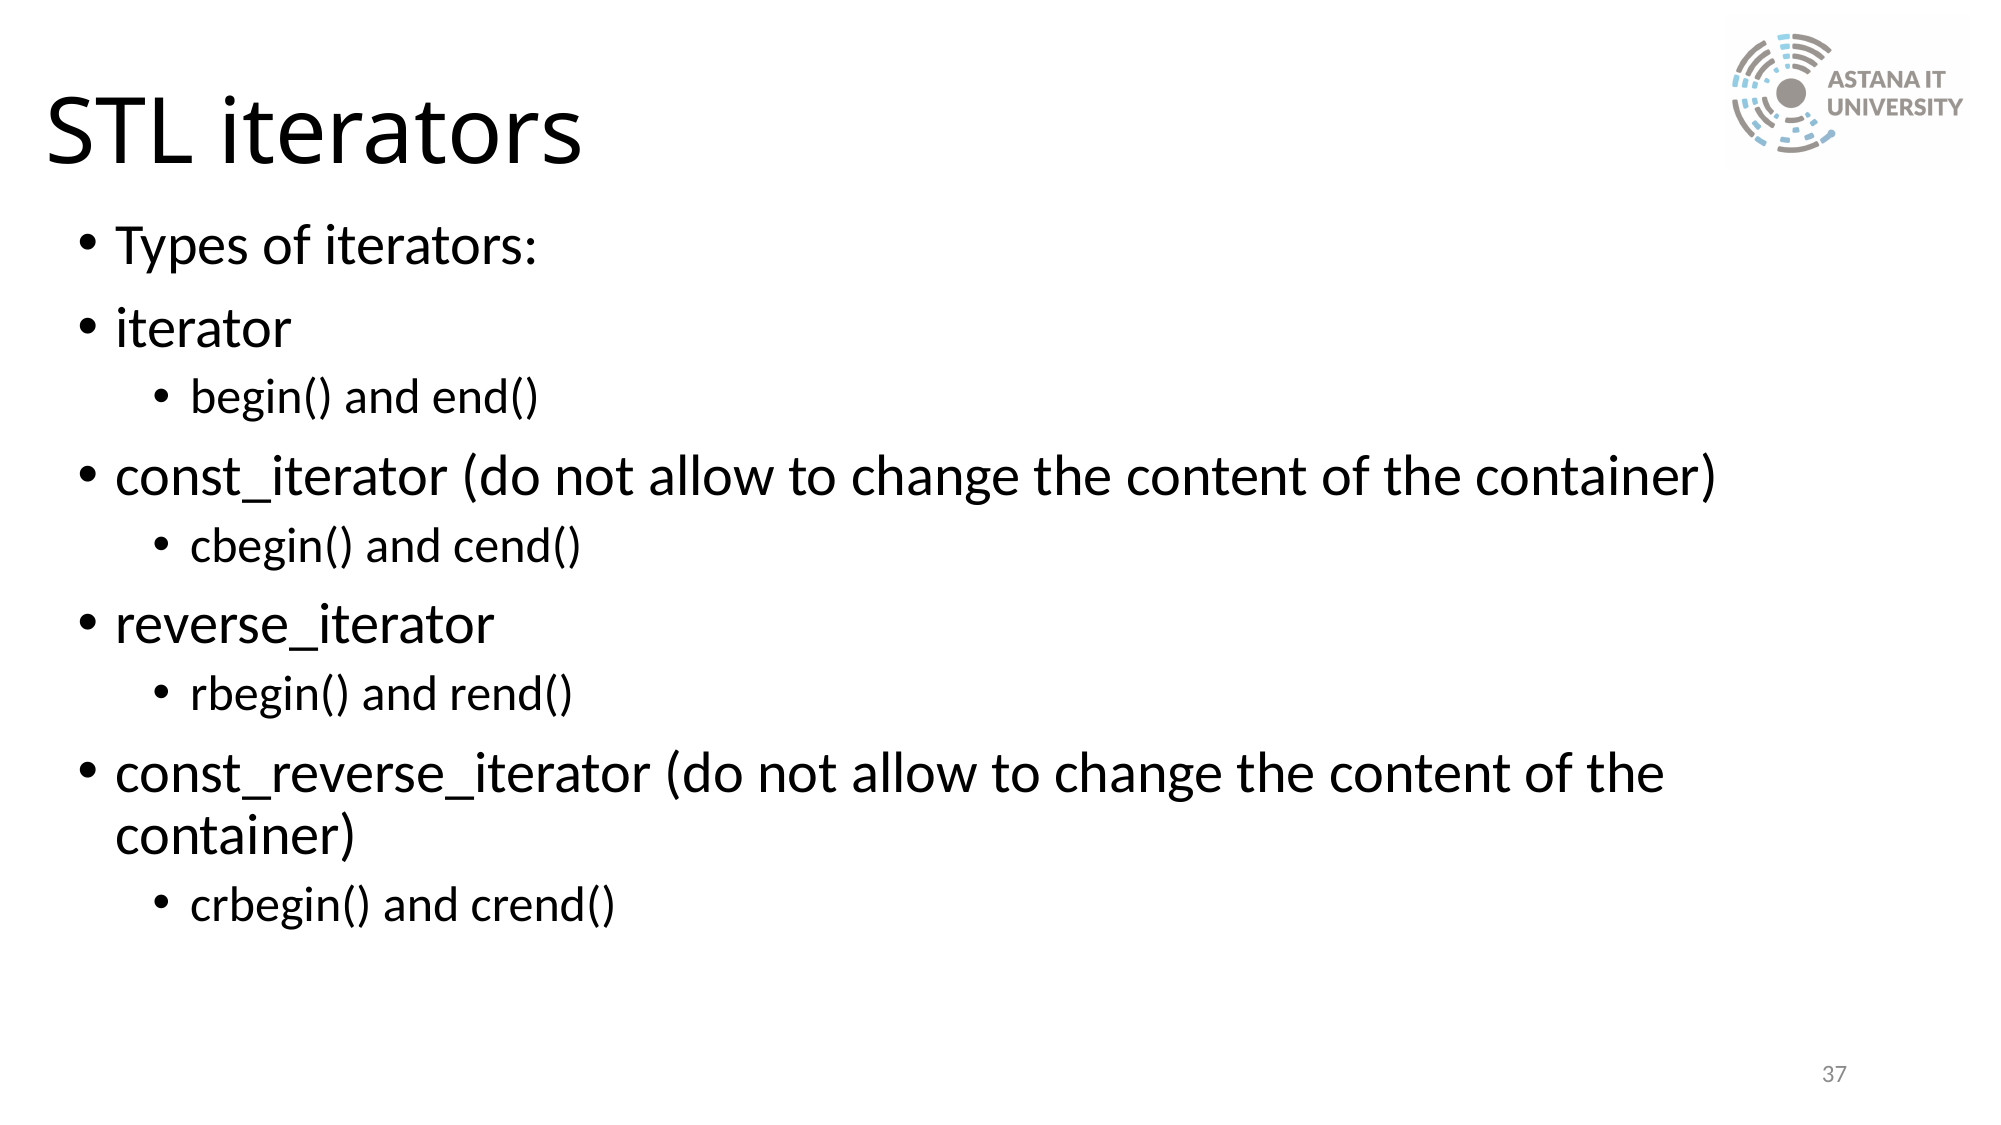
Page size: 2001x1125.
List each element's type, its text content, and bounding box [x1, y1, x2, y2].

list Types of iterators: iterator begin() and end() const_iterator (do not allow to change the content of the container) cbegin() and cend() reverse_iterator rbegin() and rend() const_reverse_iterator (do not allow to change the content of the container) crbegin() and crend() [62, 206, 1896, 1043]
picture [1724, 15, 1970, 169]
slide_number 37 [1412, 1042, 1863, 1103]
title STL iterators [30, 25, 1756, 243]
